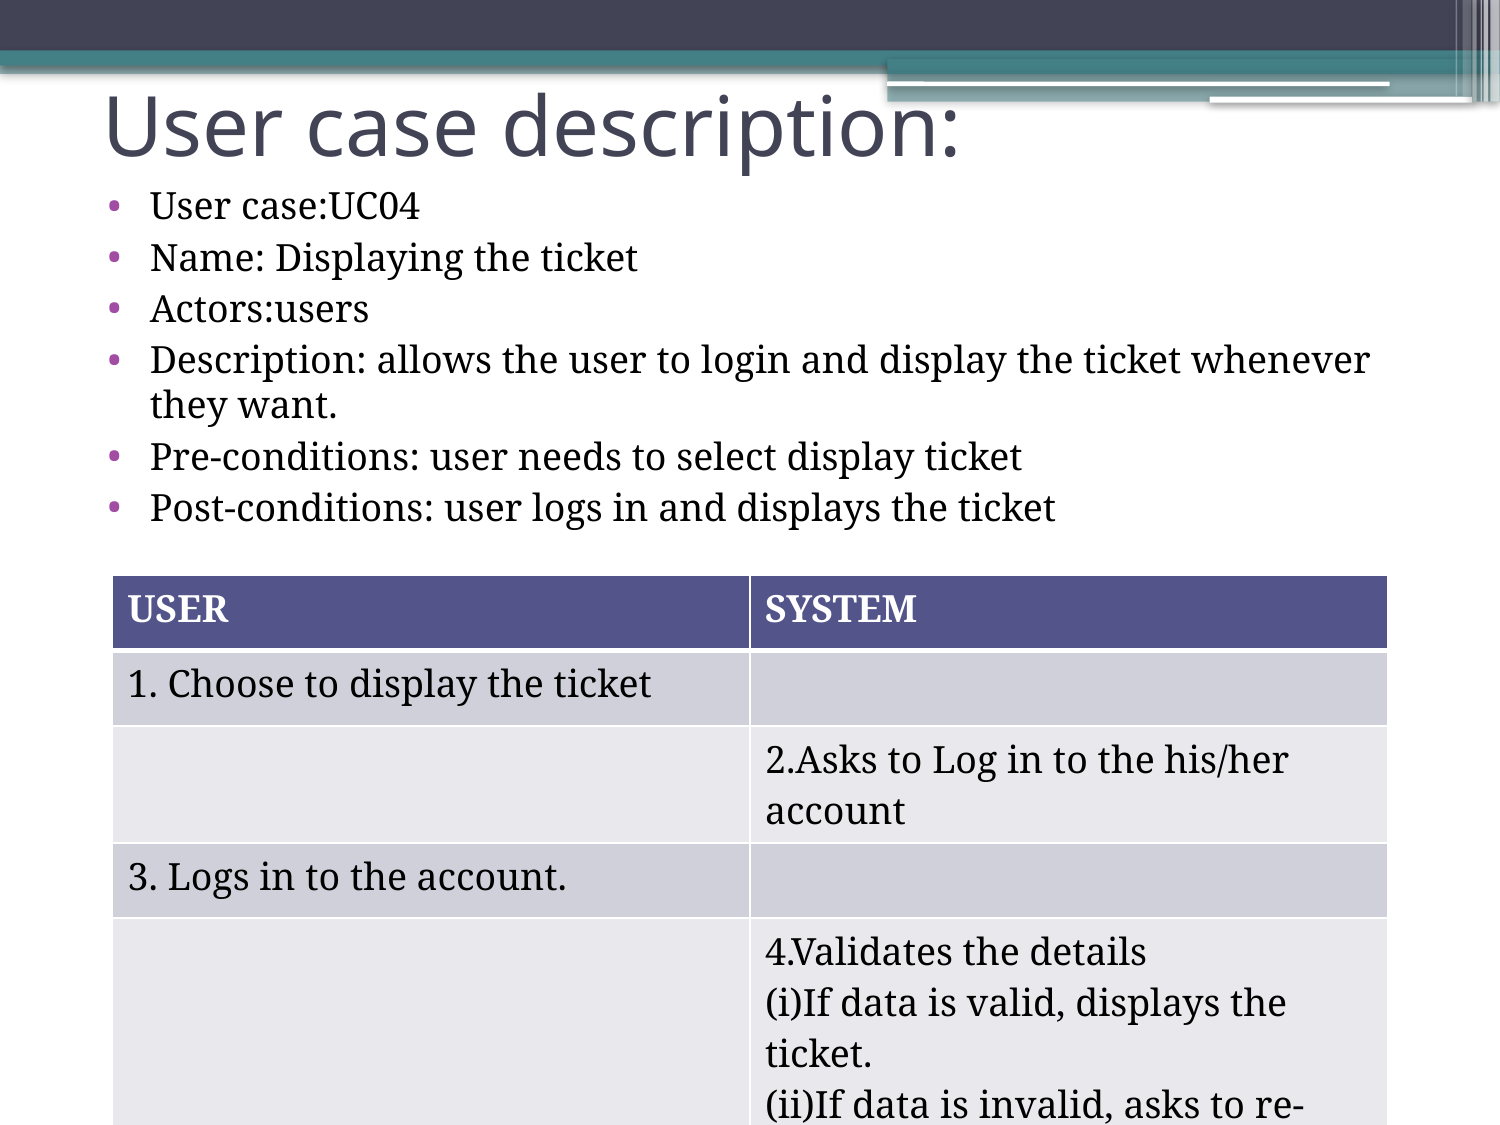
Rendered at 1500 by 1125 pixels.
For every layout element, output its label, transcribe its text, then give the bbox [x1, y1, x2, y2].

list User case:UC04 Name: Displaying the ticket Actors:users Description: allows the user to login and display the ticket whenever they want. Pre-conditions: user needs to select display ticket Post-conditions: user logs in and displays the ticket [75, 174, 1425, 988]
table_cell [751, 844, 1387, 917]
table_cell [113, 727, 749, 842]
table_header USER [113, 576, 749, 648]
table_cell 2.Asks to Log in to the his/her account [751, 727, 1387, 842]
table_header SYSTEM [751, 576, 1387, 648]
table_cell [751, 653, 1387, 725]
table_cell 1. Choose to display the ticket [113, 653, 749, 725]
table_cell 4.Validates the details (i)If data is valid, displays the ticket. (ii)If data is invalid, asks to re-enter the data. [751, 919, 1387, 1125]
table_cell [113, 919, 749, 1125]
table_cell 3. Logs in to the account. [113, 844, 749, 917]
title User case description: [87, 50, 1313, 174]
